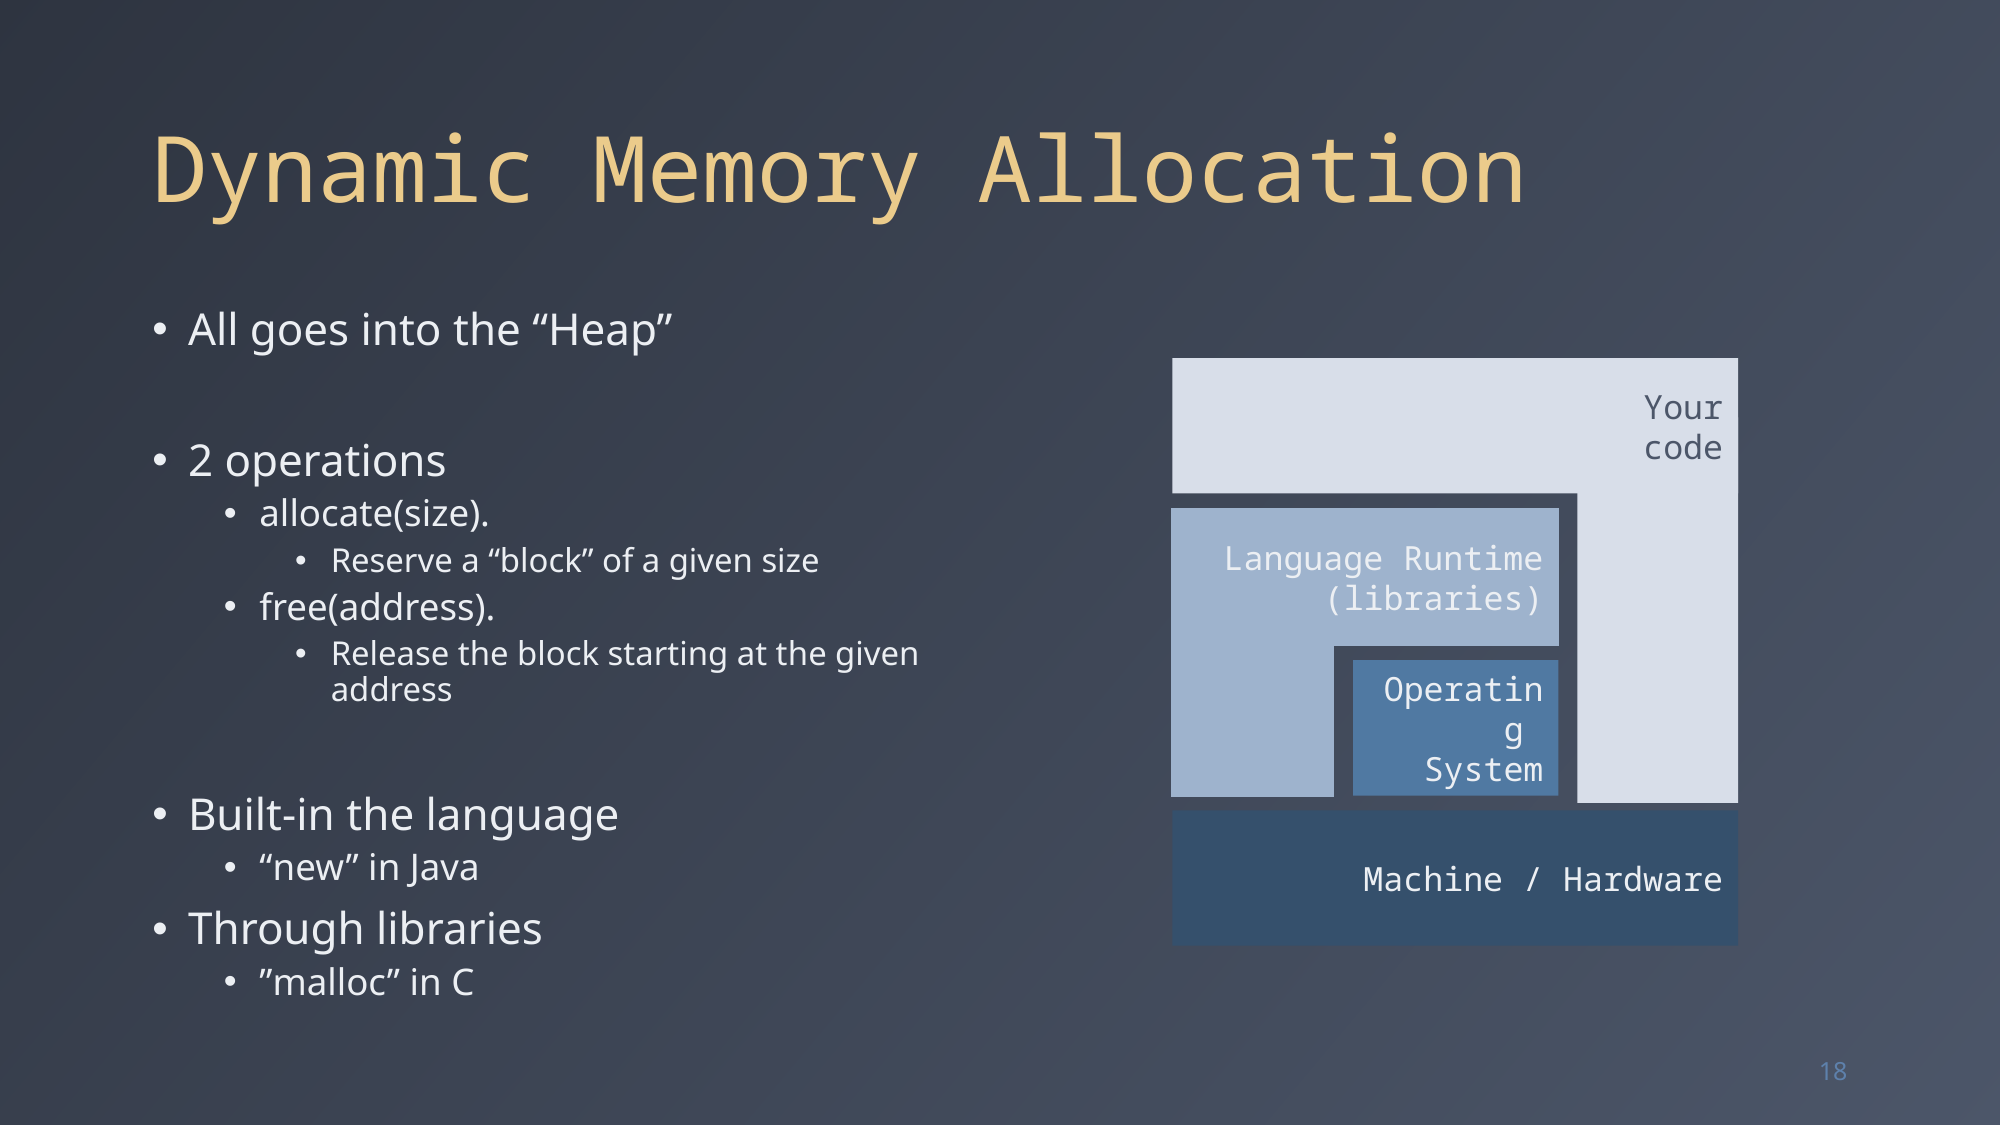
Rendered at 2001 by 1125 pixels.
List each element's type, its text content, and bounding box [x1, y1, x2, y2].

slide_number 18 [1738, 1042, 1863, 1103]
text_box [1576, 494, 1739, 804]
text_box [1171, 646, 1334, 797]
text_box Your code [1171, 357, 1739, 494]
title Dynamic Memory Allocation [137, 26, 1863, 230]
text_box Operating System [1352, 659, 1559, 797]
text_box Language Runtime (libraries) [1171, 508, 1559, 646]
list All goes into the “Heap” 2 operations allocate(size). Reserve a “block” of a given size free(address). Release the block starting at the given address Built-in the language “new” in Java Through libraries ”malloc” in C [137, 299, 988, 1014]
text_box Machine / Hardware [1171, 809, 1739, 947]
